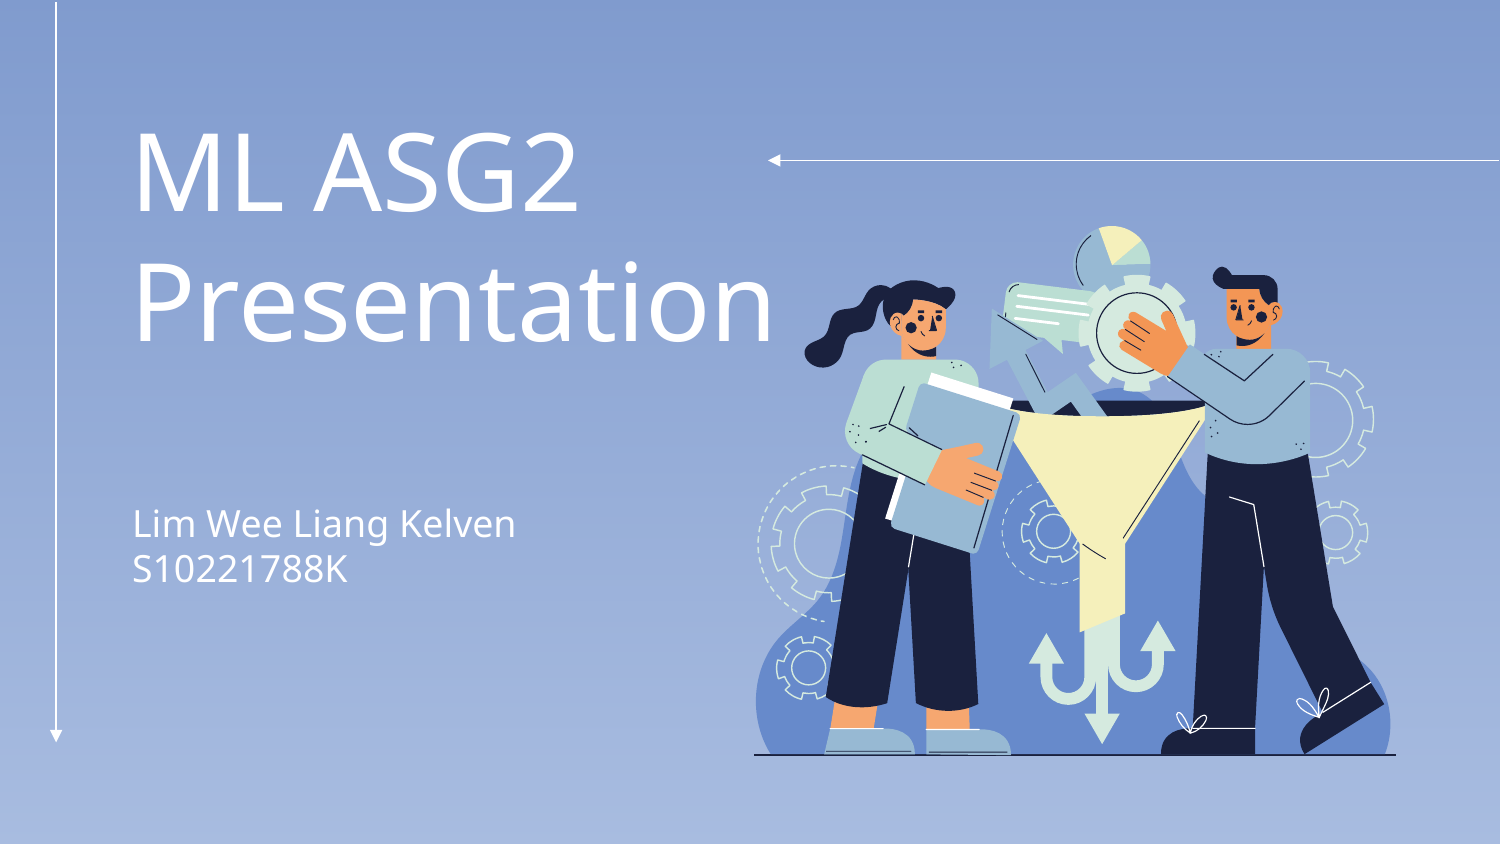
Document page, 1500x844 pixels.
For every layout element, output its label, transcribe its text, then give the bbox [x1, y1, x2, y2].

subtitle Lim Wee Liang Kelven S10221788K [116, 484, 555, 664]
title ML ASG2 Presentation [115, 88, 918, 485]
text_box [750, 225, 1397, 756]
